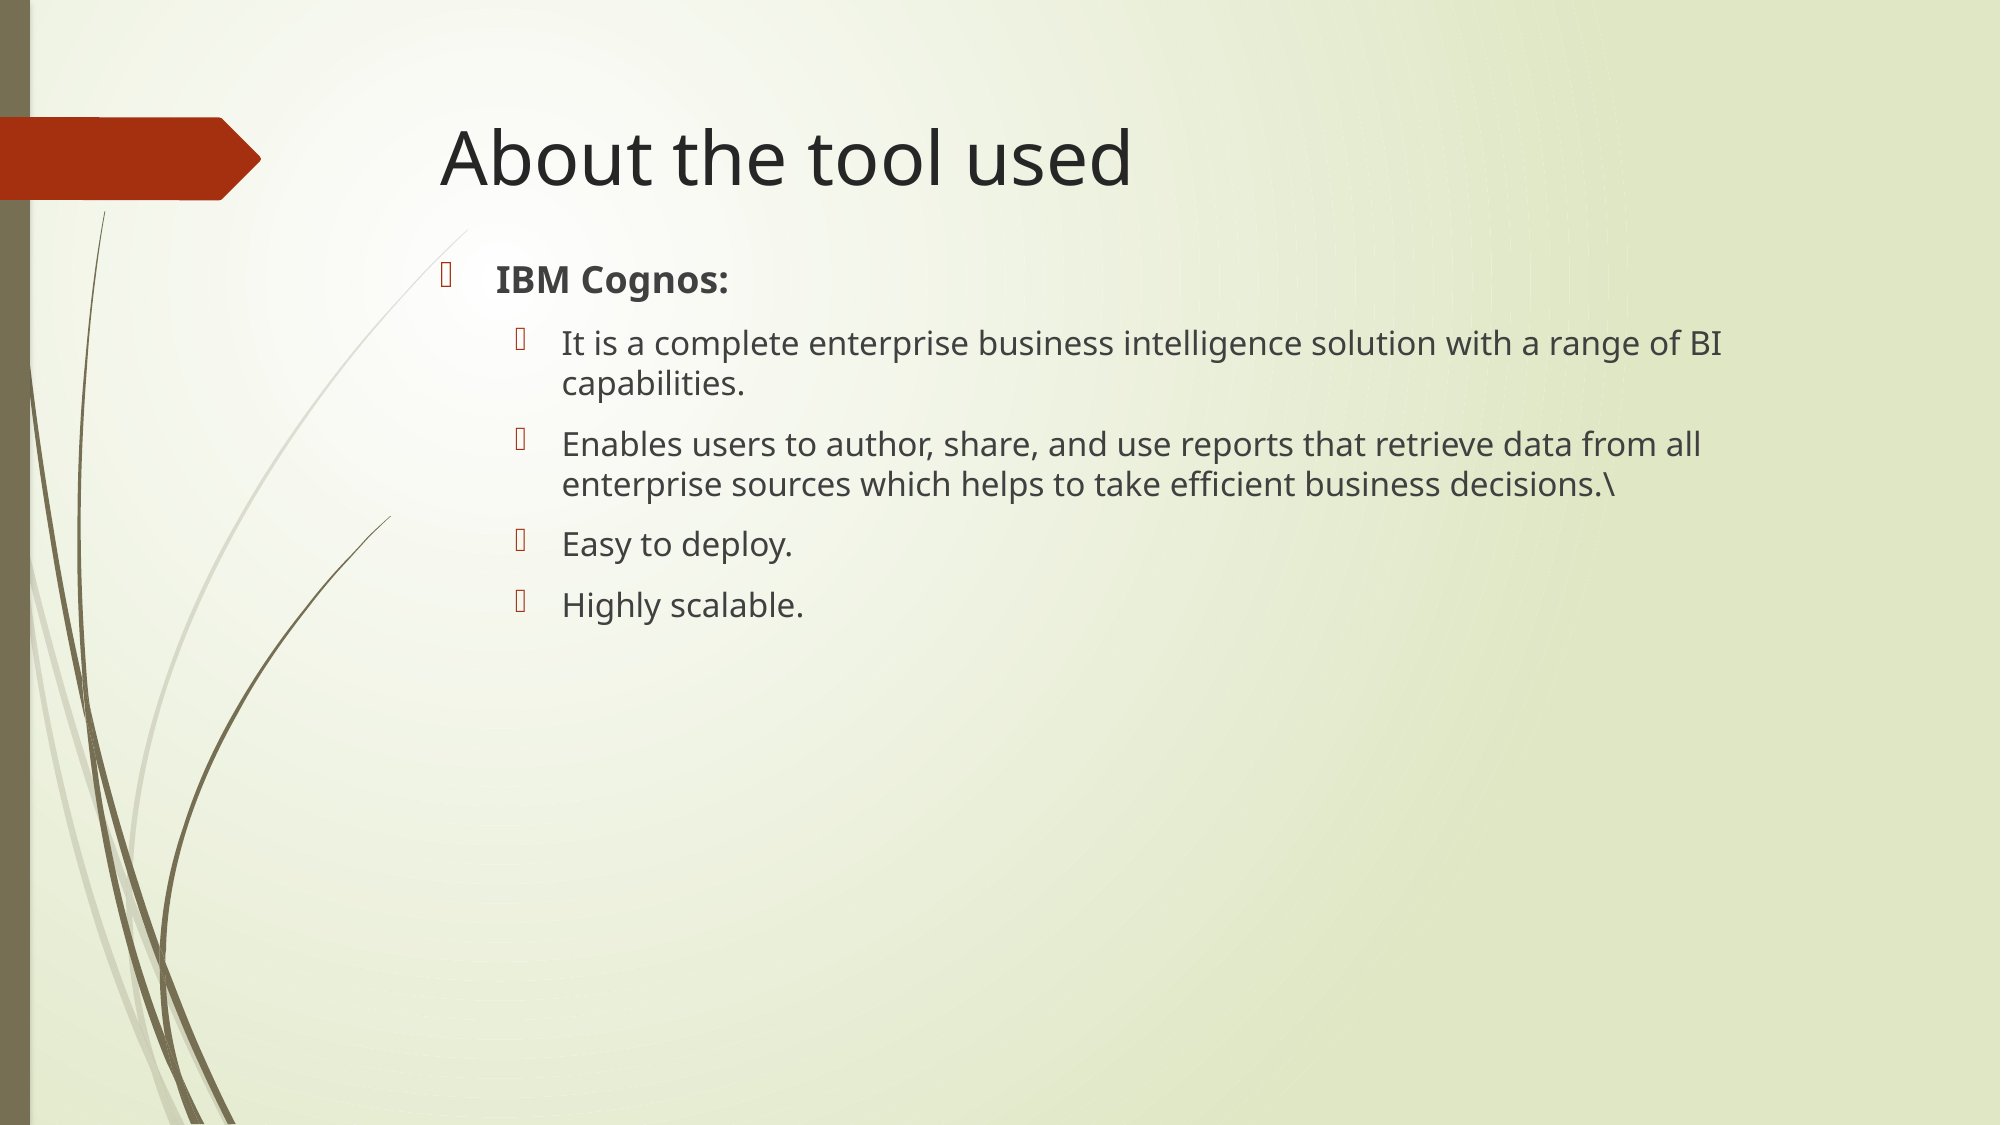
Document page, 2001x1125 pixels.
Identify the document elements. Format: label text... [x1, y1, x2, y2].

title About the tool used [425, 102, 1888, 232]
list IBM Cognos: It is a complete enterprise business intelligence solution with a range of BI capabilities. Enables users to author, share, and use reports that retrieve data from all enterprise sources which helps to take efficient business decisions.\ Easy to deploy. Highly scalable. [424, 248, 1888, 958]
